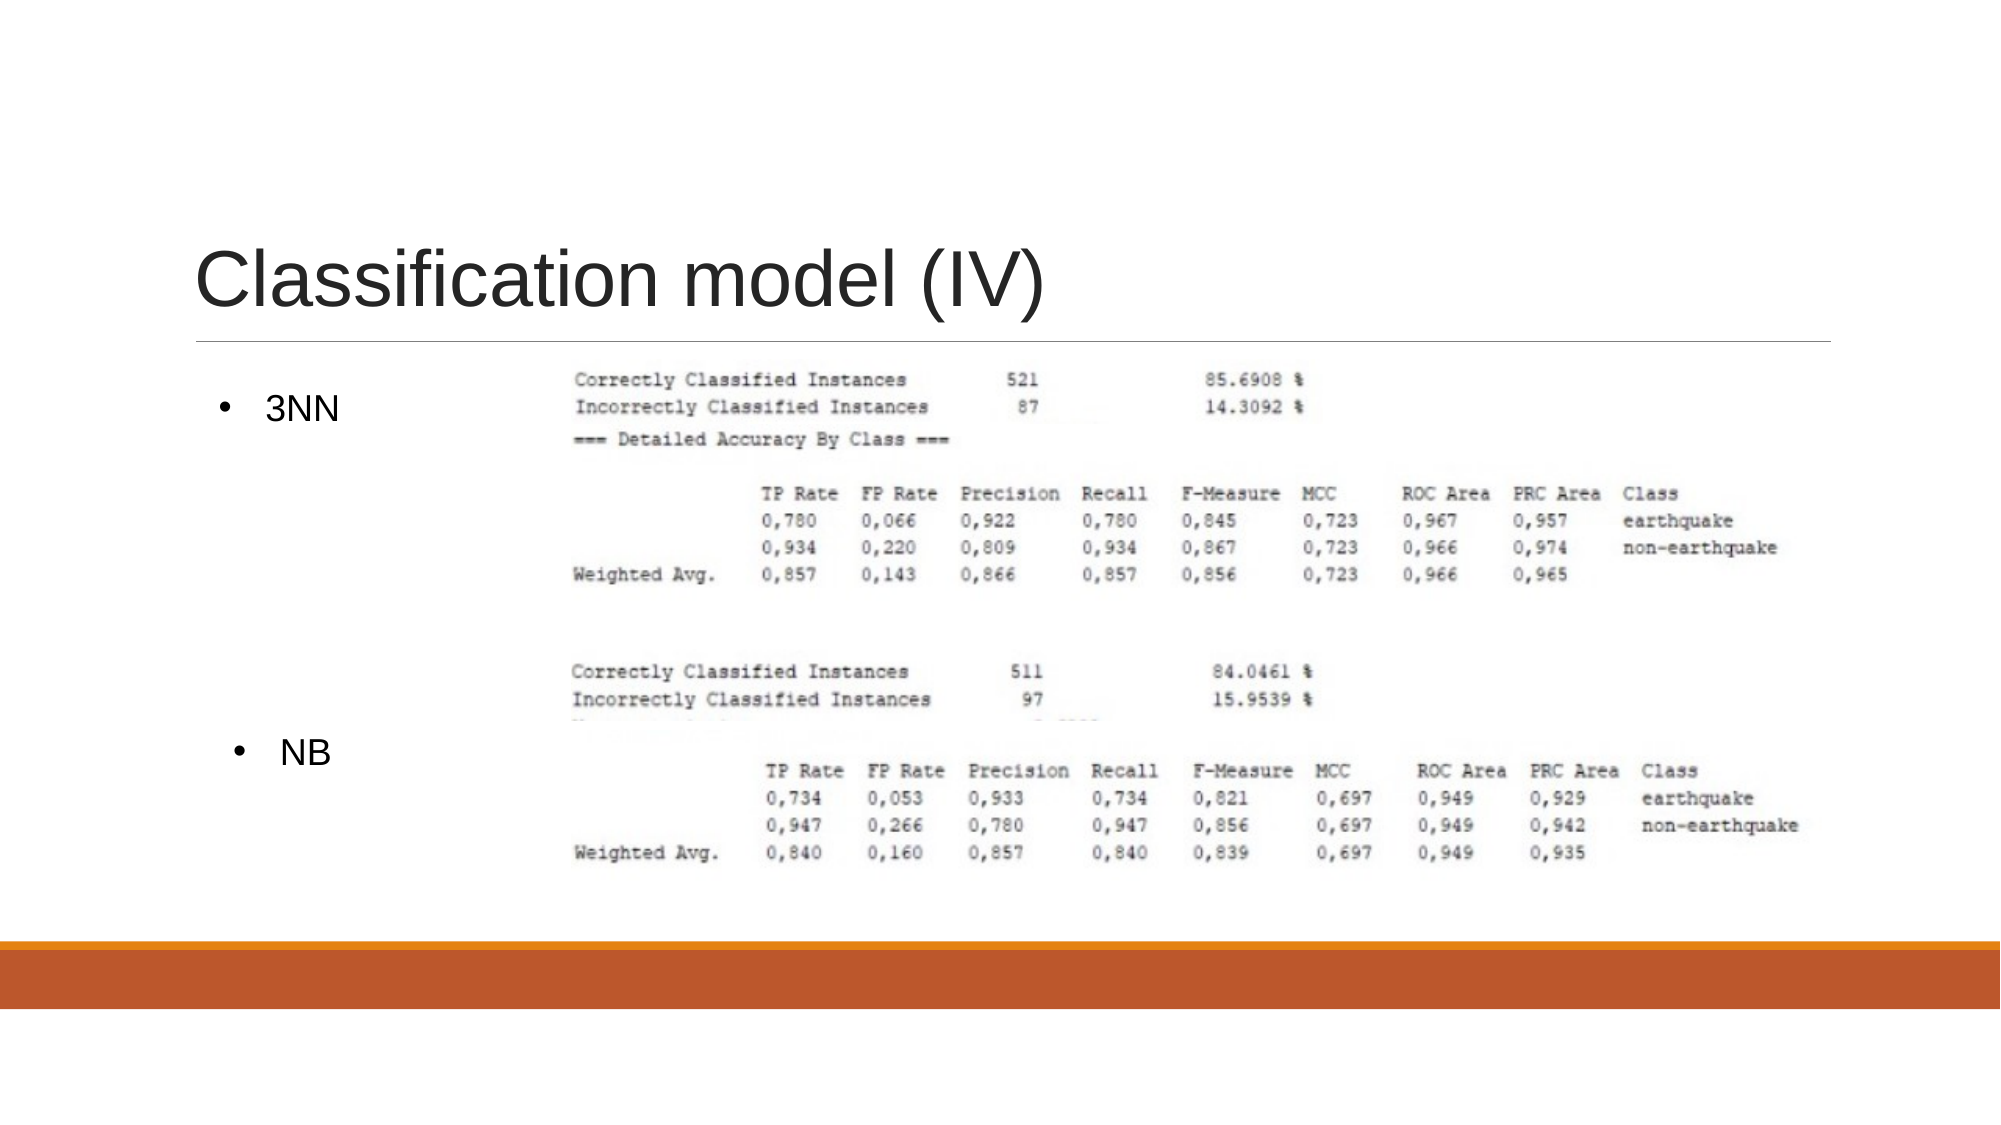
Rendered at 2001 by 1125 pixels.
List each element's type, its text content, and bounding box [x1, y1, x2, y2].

picture [570, 358, 1806, 613]
picture [570, 637, 1342, 721]
title Classification model (IV) [192, 225, 1093, 416]
text_box 3NN [203, 376, 356, 437]
text_box NB [218, 720, 348, 781]
picture [571, 730, 1831, 888]
